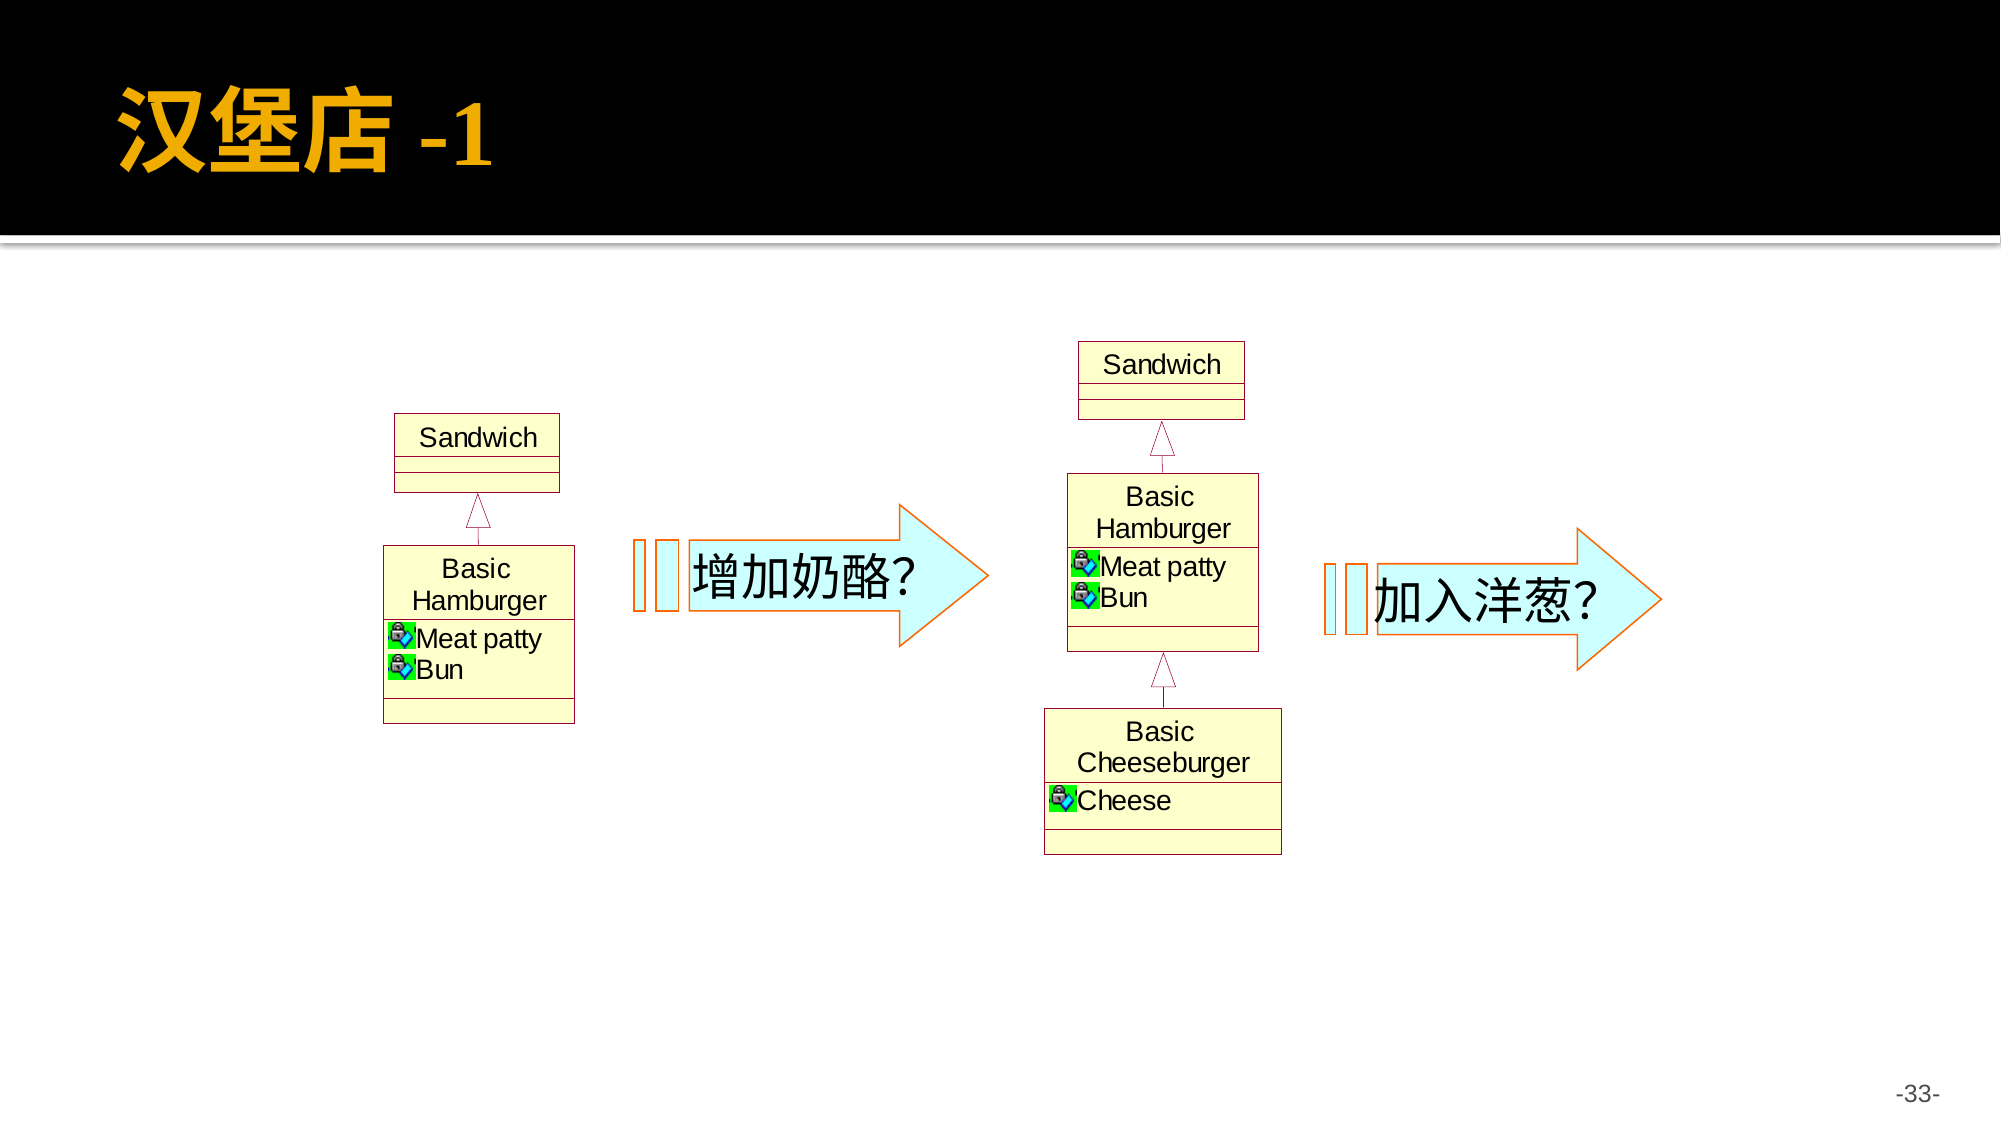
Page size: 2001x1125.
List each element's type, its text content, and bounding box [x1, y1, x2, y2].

text_box 加入洋葱？ [1377, 528, 1662, 671]
slide_number -33- [1794, 1062, 1955, 1108]
title 汉堡店-1 [99, 25, 1900, 231]
picture [373, 398, 587, 741]
text_box 增加奶酪？ [634, 540, 646, 611]
text_box 加入洋葱？ [1346, 563, 1368, 635]
picture [1032, 315, 1296, 882]
text_box 增加奶酪？ [656, 540, 679, 611]
text_box 增加奶酪？ [689, 504, 989, 647]
text_box 加入洋葱？ [1325, 563, 1336, 635]
